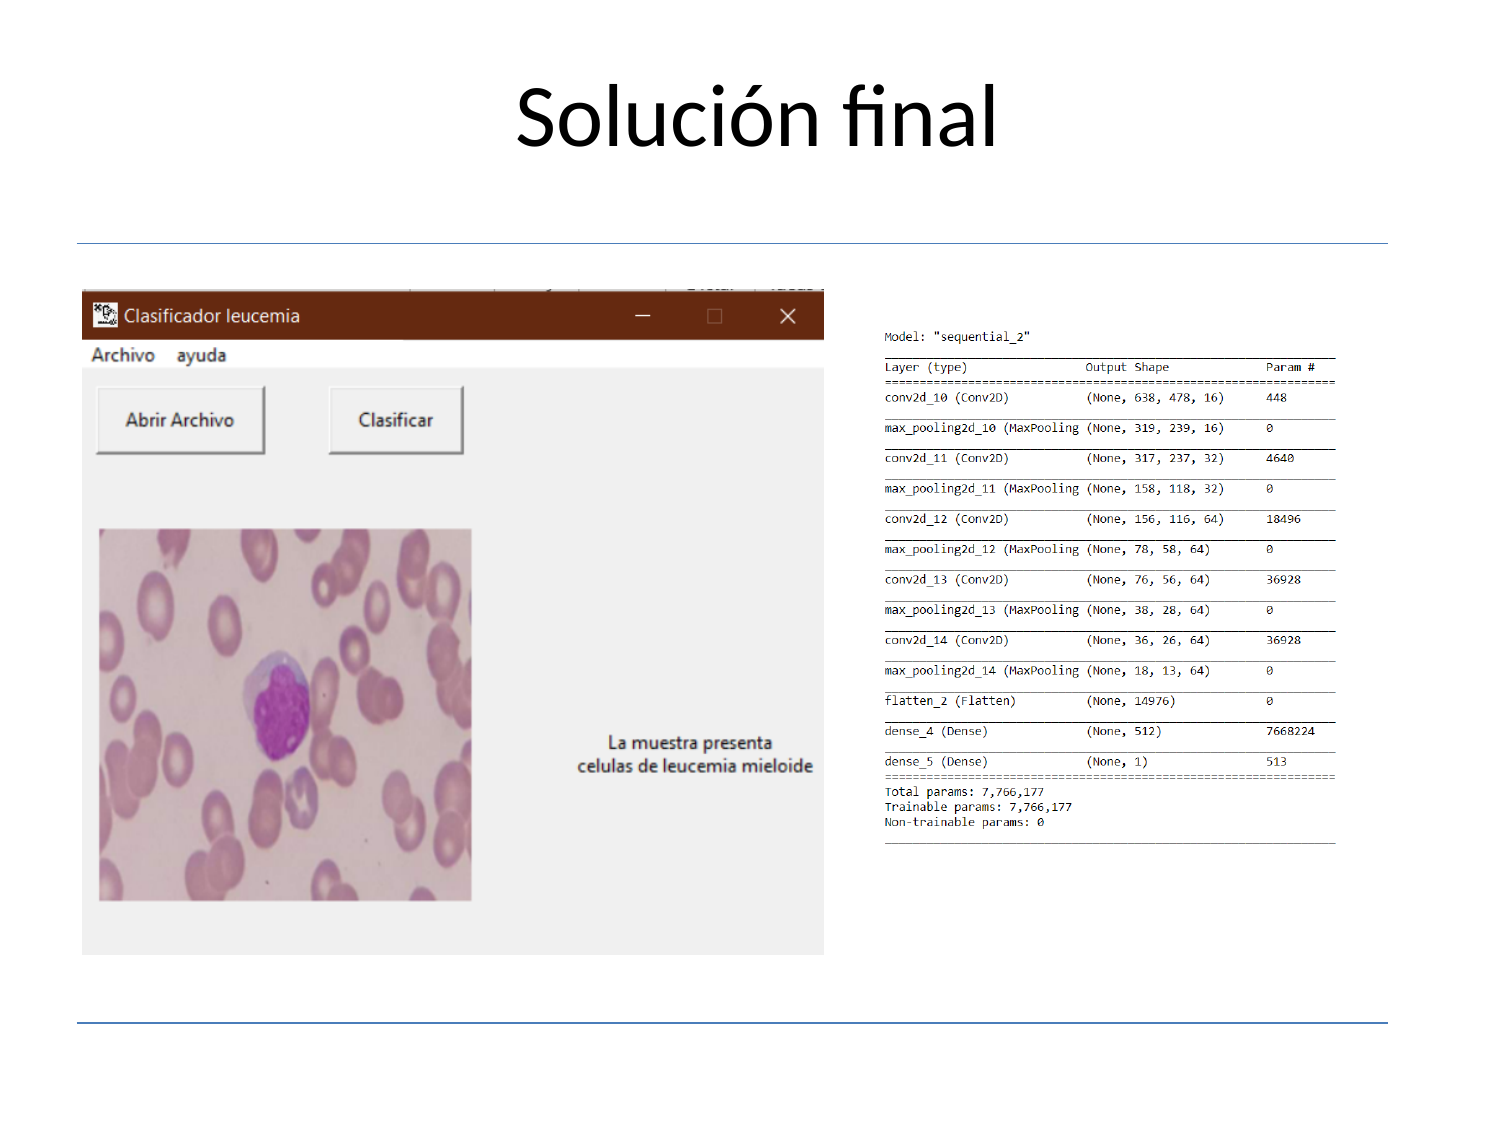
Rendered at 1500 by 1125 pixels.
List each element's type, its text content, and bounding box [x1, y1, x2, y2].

text_box Solución final [82, 16, 1433, 204]
picture [82, 288, 824, 955]
picture [880, 329, 1341, 846]
